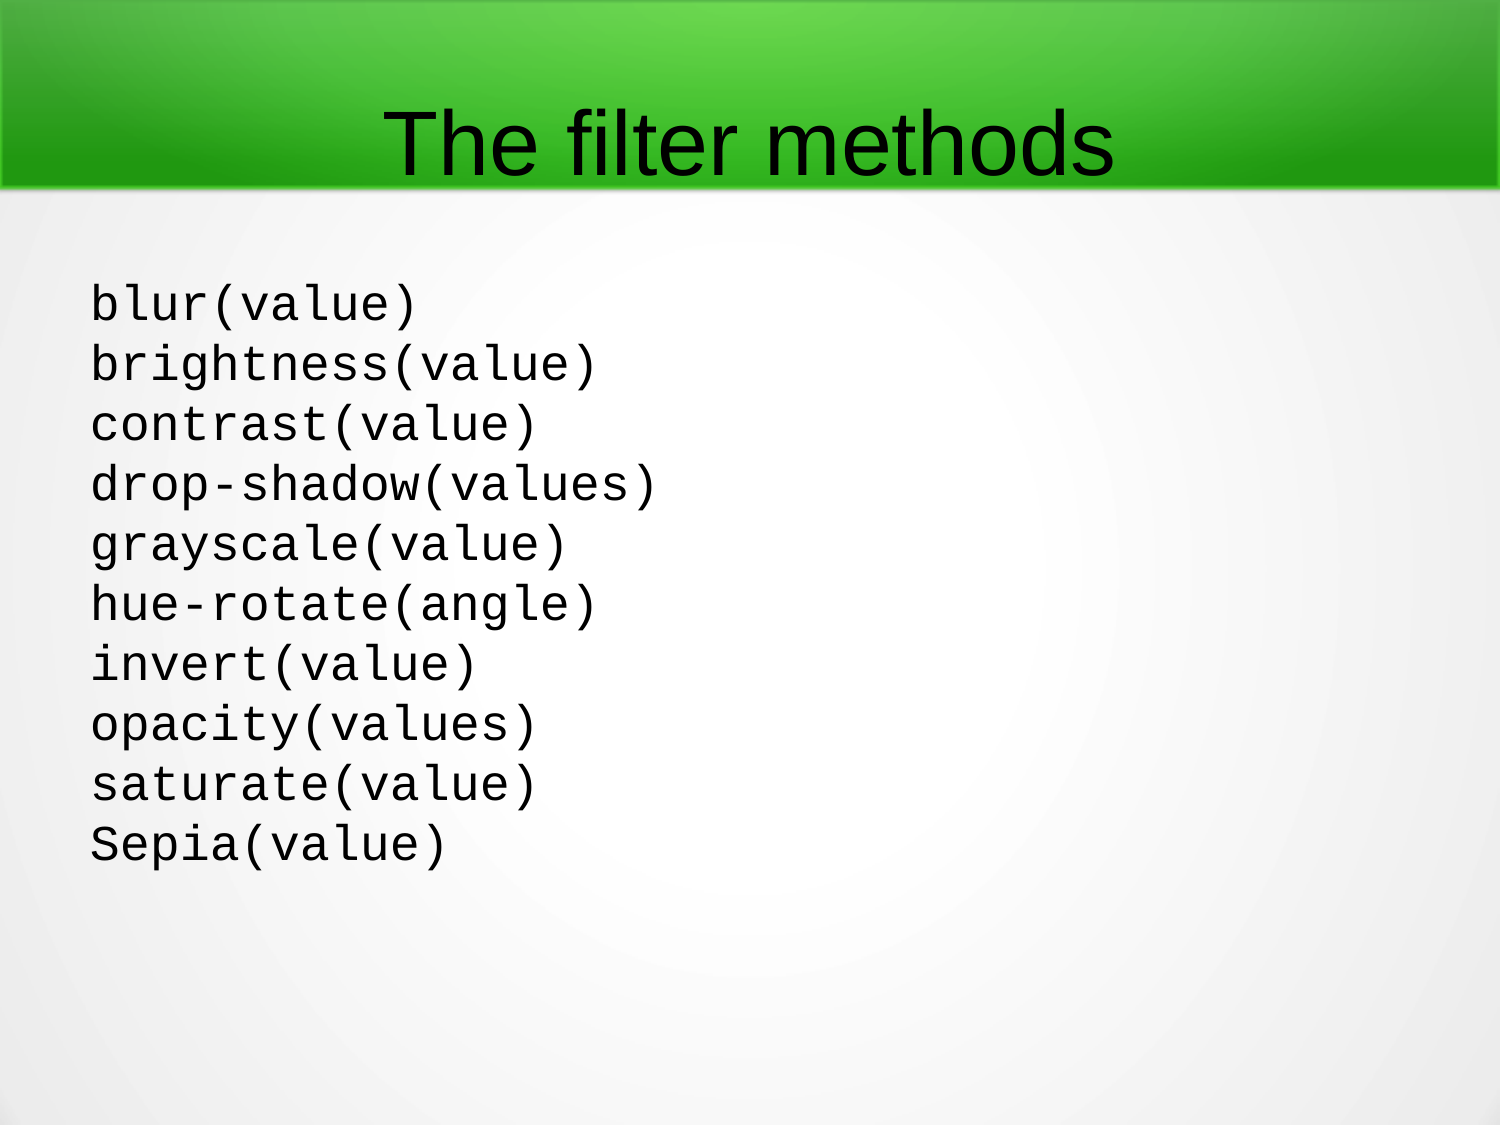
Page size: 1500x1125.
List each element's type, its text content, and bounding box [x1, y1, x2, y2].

text_box The filter methods [75, 45, 1425, 233]
picture [0, 0, 1500, 1125]
text_box blur(value) brightness(value) contrast(value) drop-shadow(values) grayscale(value) hue-rotate(angle) invert(value) opacity(values) saturate(value) Sepia(value) [75, 262, 1425, 1005]
